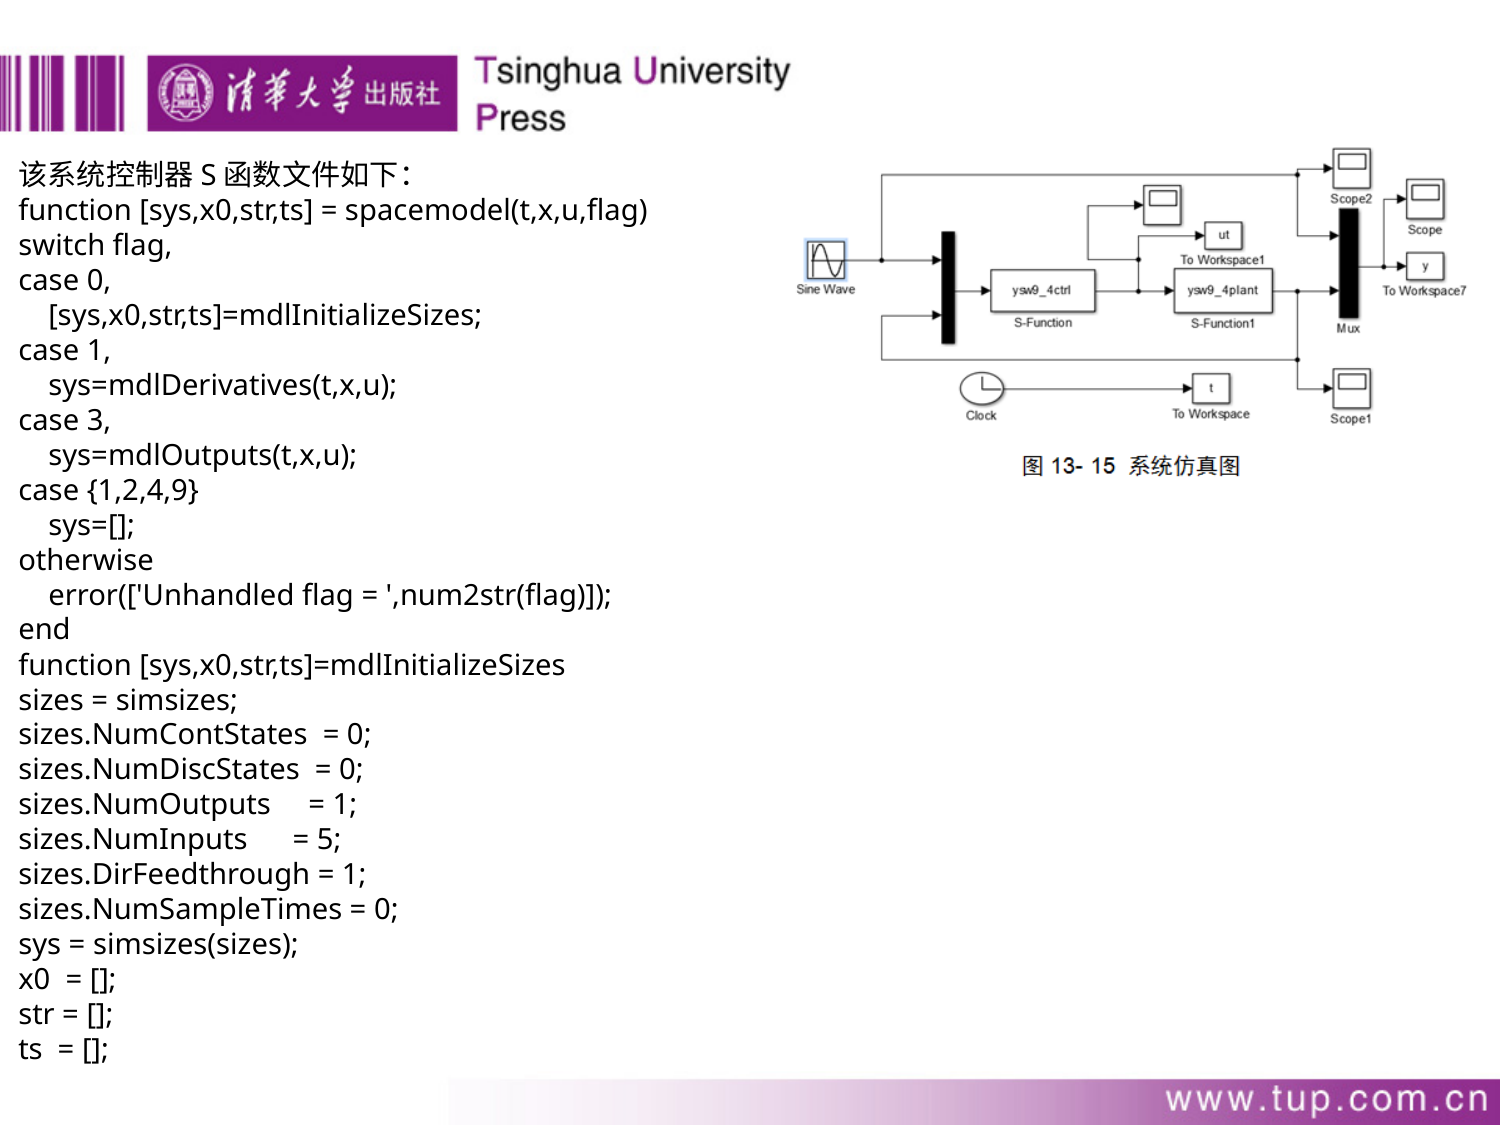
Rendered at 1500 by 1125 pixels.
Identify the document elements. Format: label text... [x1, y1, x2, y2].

picture [0, 34, 1500, 485]
text_box 该系统控制器S函数文件如下： function [sys,x0,str,ts] = spacemodel(t,x,u,flag) switch flag, case 0, [sys,x0,str,ts]=mdlInitializeSizes; case 1, sys=mdlDerivatives(t,x,u); case 3, sys=mdlOutputs(t,x,u); case {1,2,4,9} sys=[]; otherwise error(['Unhandled flag = ',num2str(flag)]); end function [sys,x0,str,ts]=mdlInitializeSizes sizes = simsizes; sizes.NumContStates = 0; sizes.NumDiscStates = 0; sizes.NumOutputs = 1; sizes.NumInputs = 5; sizes.DirFeedthrough = 1; sizes.NumSampleTimes = 0; sys = simsizes(sizes); x0 = []; str = []; ts = []; [3, 148, 754, 1073]
picture [0, 1059, 1500, 1125]
